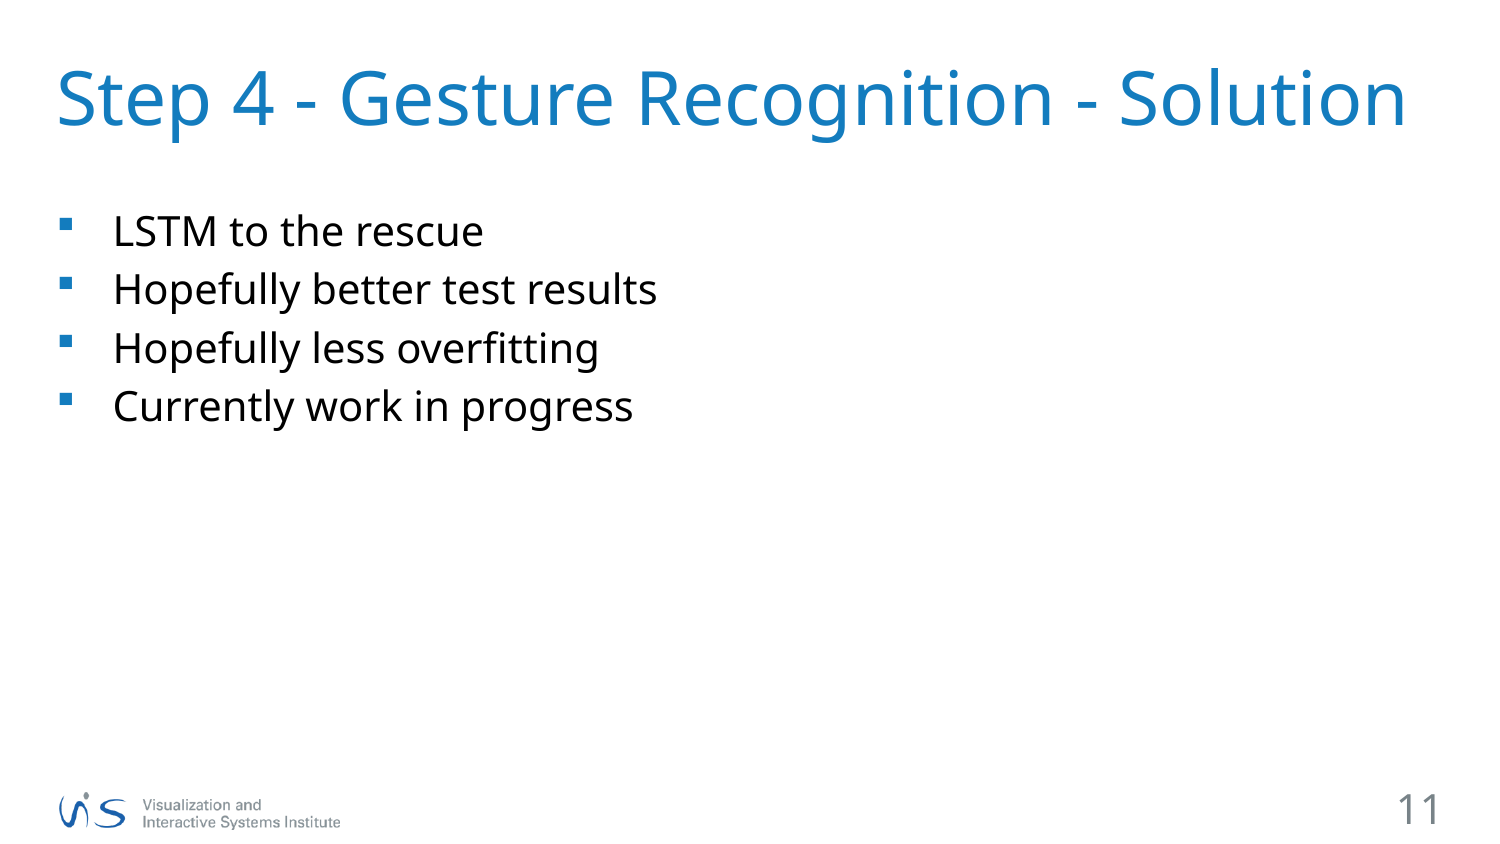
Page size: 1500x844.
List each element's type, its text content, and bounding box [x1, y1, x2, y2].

slide_number 11 [1014, 785, 1459, 838]
title Step 4 - Gesture Recognition - Solution [41, 28, 1459, 163]
picture [59, 792, 340, 830]
list LSTM to the rescue Hopefully better test results Hopefully less overfitting Currently work in progress [41, 197, 1459, 755]
